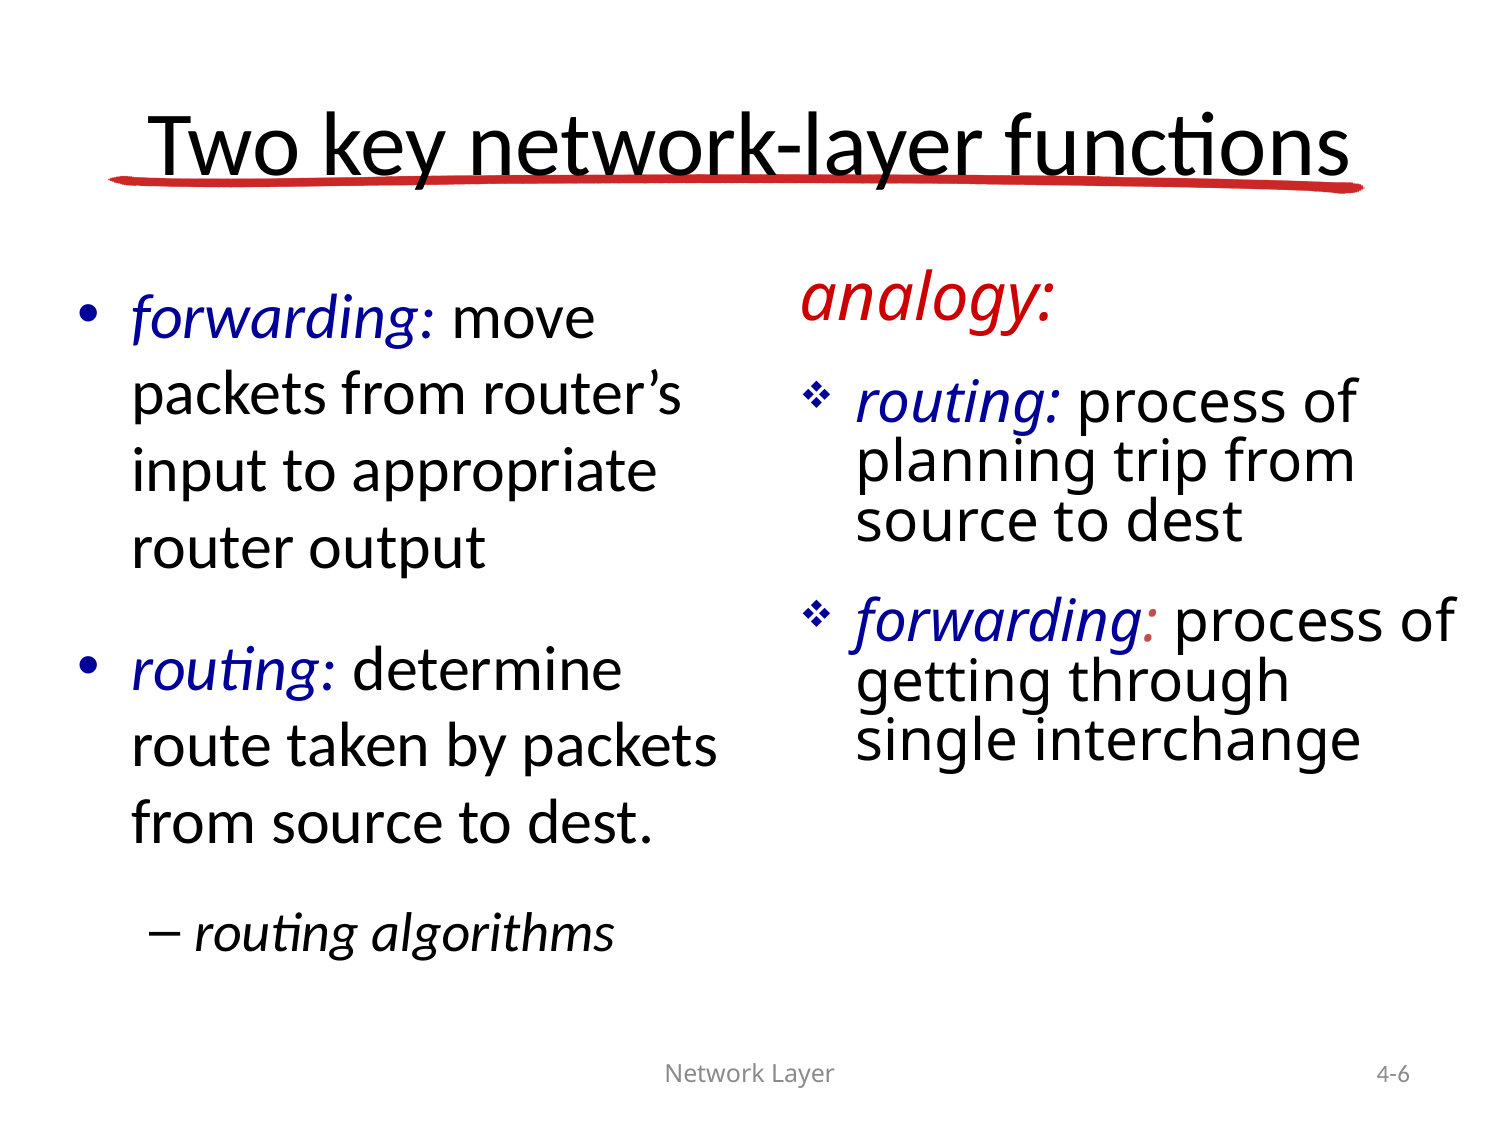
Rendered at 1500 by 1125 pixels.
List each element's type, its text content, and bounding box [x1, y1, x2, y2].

slide_number 4-6 [1074, 1042, 1425, 1103]
title Two key network-layer functions [75, 45, 1425, 233]
text_box analogy: routing: process of planning trip from source to dest forwarding: process of getting through single interchange [784, 258, 1473, 1022]
picture [103, 169, 1379, 199]
list forwarding: move packets from router’s input to appropriate router output routing: determine route taken by packets from source to dest. routing algorithms [62, 266, 750, 1030]
footer Network Layer [512, 1042, 988, 1103]
